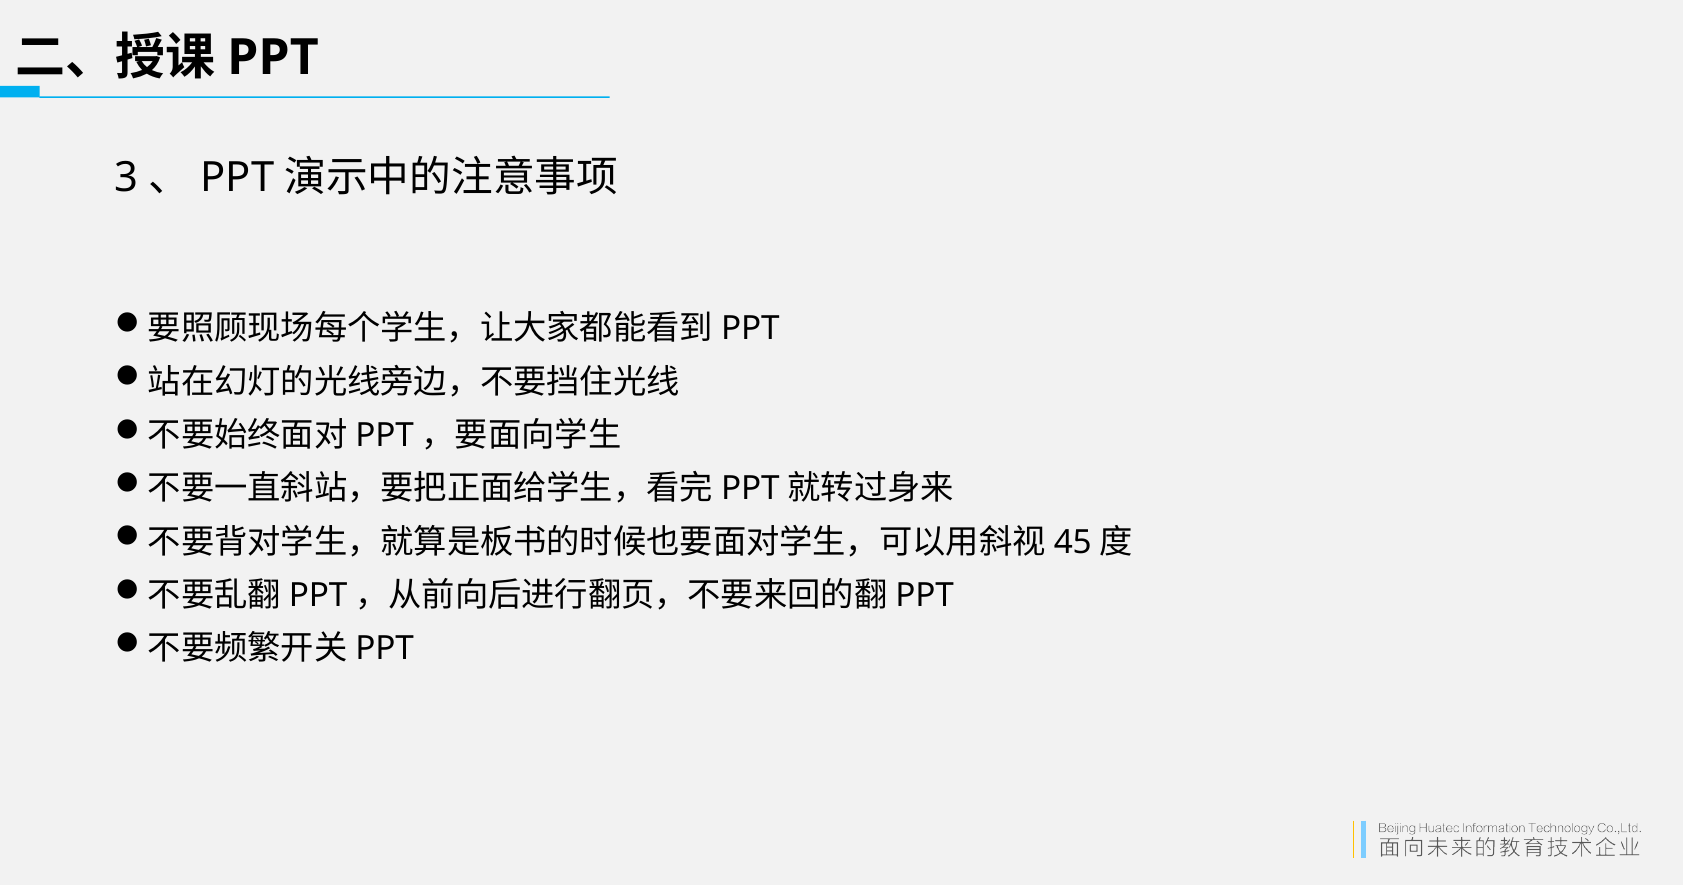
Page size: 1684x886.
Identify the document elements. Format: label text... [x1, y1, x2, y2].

text_box [0, 85, 40, 98]
text_box 3、PPT演示中的注意事项 要照顾现场每个学生，让大家都能看到PPT 站在幻灯的光线旁边，不要挡住光线 不要始终面对PPT，要面向学生 不要一直斜站，要把正面给学生，看完PPT就转过身来 不要背对学生，就算是板书的时候也要面对学生，可以用斜视45度 不要乱翻PPT，从前向后进行翻页，不要来回的翻PPT 不要频繁开关PPT [100, 142, 1450, 715]
title 二、授课PPT [0, 11, 1419, 98]
